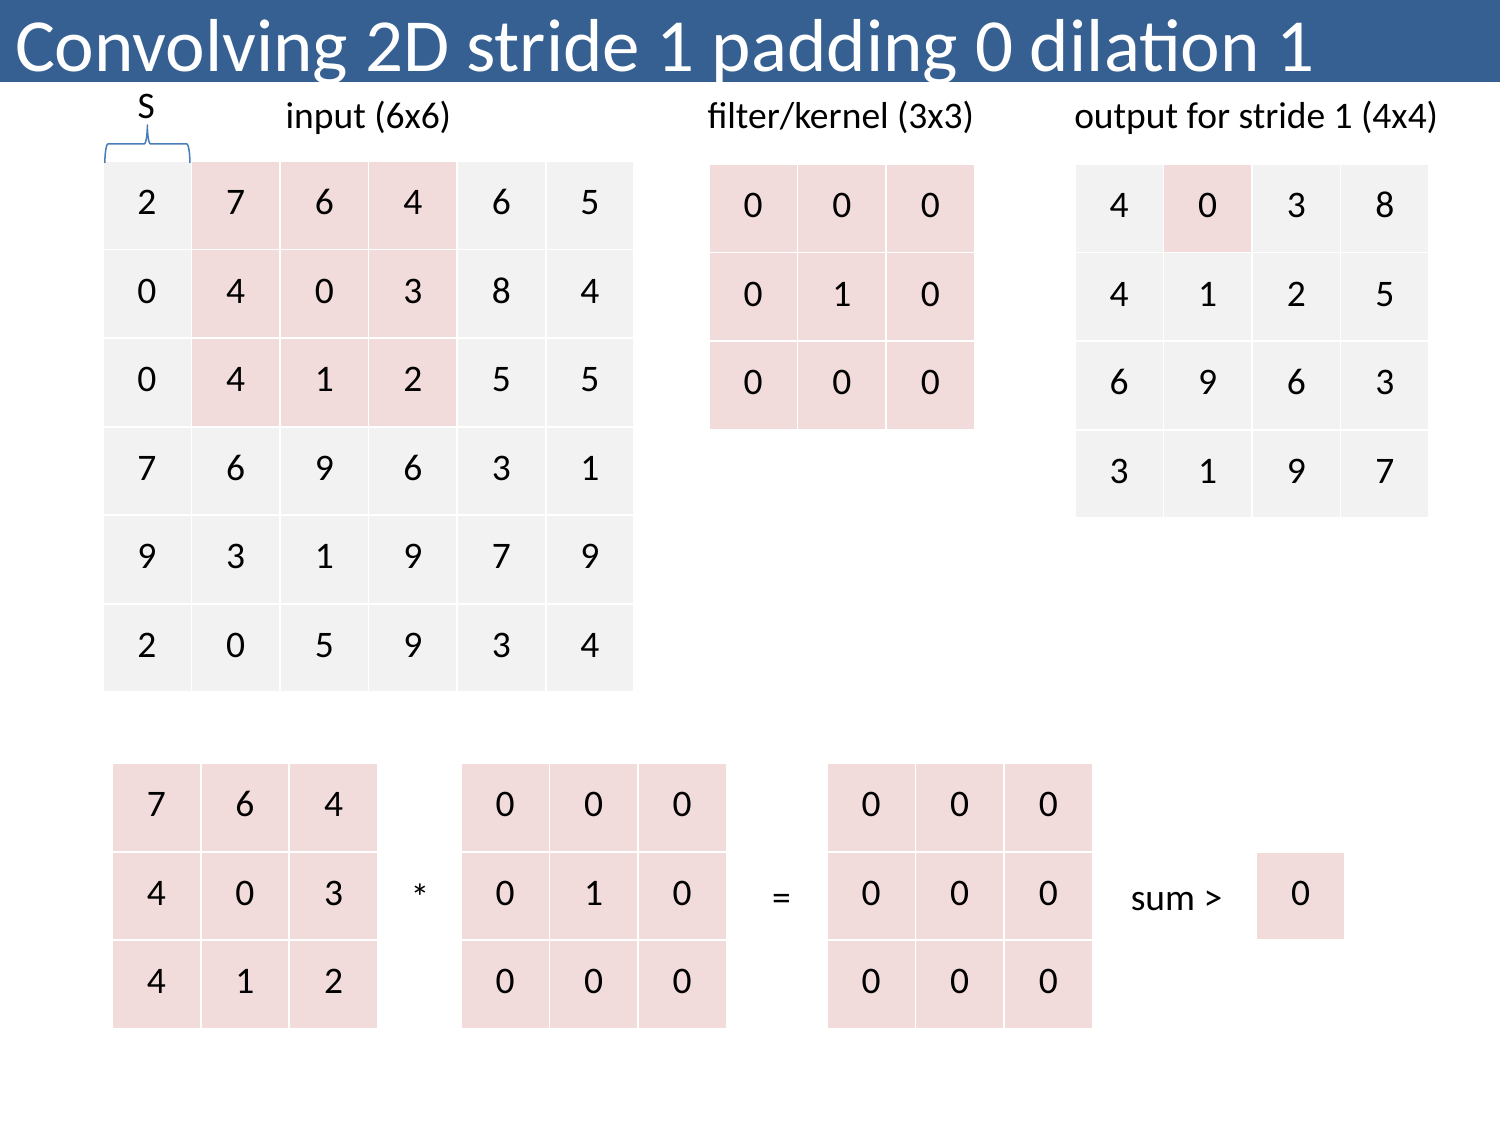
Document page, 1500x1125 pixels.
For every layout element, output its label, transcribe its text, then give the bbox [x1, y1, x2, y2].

table_header 6 [202, 764, 288, 851]
text_box S [122, 73, 170, 133]
text_box output for stride 1 (4x4) [1059, 83, 1454, 143]
table_header 3 [1253, 165, 1340, 252]
table_cell 3 [290, 853, 377, 939]
table_cell 5 [547, 339, 633, 426]
table_cell 7 [104, 428, 191, 514]
table_cell 2 [369, 339, 456, 426]
table_cell 3 [458, 605, 545, 691]
table_header 0 [887, 165, 974, 252]
table_cell 6 [369, 428, 456, 514]
table_header 0 [550, 764, 637, 851]
table_cell 6 [192, 428, 279, 514]
table_cell 3 [192, 516, 279, 603]
table_header 0 [828, 764, 915, 851]
table_cell 0 [462, 853, 549, 939]
table_header 4 [1076, 165, 1163, 252]
table_cell 0 [916, 941, 1003, 1028]
table_cell 1 [1164, 431, 1251, 517]
table_cell 6 [1253, 342, 1340, 429]
table_cell 4 [113, 941, 200, 1028]
table_cell 0 [798, 342, 885, 429]
table_cell 0 [887, 342, 974, 429]
table_header 0 [916, 764, 1003, 851]
table_cell 4 [547, 250, 633, 337]
table_cell 7 [1341, 431, 1428, 517]
table_cell 9 [281, 428, 368, 514]
table_cell 1 [202, 941, 288, 1028]
table_cell 0 [202, 853, 288, 939]
text_box input (6x6) [270, 83, 467, 143]
table_cell 0 [462, 941, 549, 1028]
table_cell 4 [192, 250, 279, 337]
table_header 2 [104, 163, 191, 249]
table_cell 0 [281, 250, 368, 337]
table_cell 0 [828, 941, 915, 1028]
text_box filter/kernel (3x3) [692, 83, 990, 143]
table_cell 4 [1076, 253, 1163, 340]
table_cell 4 [192, 339, 279, 426]
table_cell 0 [828, 853, 915, 939]
table_cell 0 [916, 853, 1003, 939]
table_cell 9 [1164, 342, 1251, 429]
table_cell 5 [458, 339, 545, 426]
table_cell 0 [639, 941, 726, 1028]
table_cell 0 [710, 253, 797, 340]
table_header 0 [1005, 764, 1092, 851]
text_box [104, 133, 191, 163]
title Convolving 2D stride 1 padding 0 dilation 1 [0, 0, 1500, 82]
table_cell 0 [104, 250, 191, 337]
table_cell 1 [281, 339, 368, 426]
table_header 7 [113, 764, 200, 851]
table_cell 0 [887, 253, 974, 340]
table_cell 5 [1341, 253, 1428, 340]
text_box sum > [1116, 865, 1238, 926]
table_cell 4 [113, 853, 200, 939]
table_header 6 [281, 162, 368, 249]
table_header 8 [1341, 165, 1428, 252]
table_cell 0 [550, 941, 637, 1028]
table_header 0 [462, 764, 549, 851]
table_cell 1 [547, 428, 633, 514]
table_cell 2 [1253, 253, 1340, 340]
table_cell 5 [281, 605, 368, 691]
table_cell 1 [1164, 253, 1251, 340]
table_cell 8 [458, 250, 545, 337]
table_header 7 [192, 162, 279, 249]
text_box = [757, 865, 806, 926]
table_header 5 [547, 162, 633, 249]
table_cell 1 [550, 853, 637, 939]
table_cell 9 [1253, 431, 1340, 517]
table_cell 0 [104, 339, 191, 426]
table_header 6 [458, 162, 545, 249]
table_cell 3 [369, 250, 456, 337]
table_cell 7 [458, 516, 545, 603]
table_cell 0 [192, 605, 279, 691]
table_header 0 [798, 165, 885, 252]
table_cell 1 [281, 516, 368, 603]
table_cell 4 [547, 605, 633, 691]
text_box * [395, 865, 445, 926]
table_cell 2 [104, 605, 191, 691]
table_cell 1 [798, 253, 885, 340]
table_cell 3 [458, 428, 545, 514]
table_header 0 [1257, 853, 1344, 939]
table_cell 9 [104, 516, 191, 603]
table_cell 9 [547, 516, 633, 603]
table_cell 0 [1005, 941, 1092, 1028]
table_cell 6 [1076, 342, 1163, 429]
table_cell 0 [710, 342, 797, 429]
table_header 0 [710, 165, 797, 252]
table_header 0 [1164, 165, 1251, 252]
table_header 0 [639, 764, 726, 851]
table_header 4 [369, 162, 456, 249]
table_cell 3 [1341, 342, 1428, 429]
table_cell 0 [1005, 853, 1092, 939]
table_cell 3 [1076, 431, 1163, 517]
table_cell 0 [639, 853, 726, 939]
table_cell 9 [369, 516, 456, 603]
table_cell 2 [290, 941, 377, 1028]
table_header 4 [290, 764, 377, 851]
table_cell 9 [369, 605, 456, 691]
